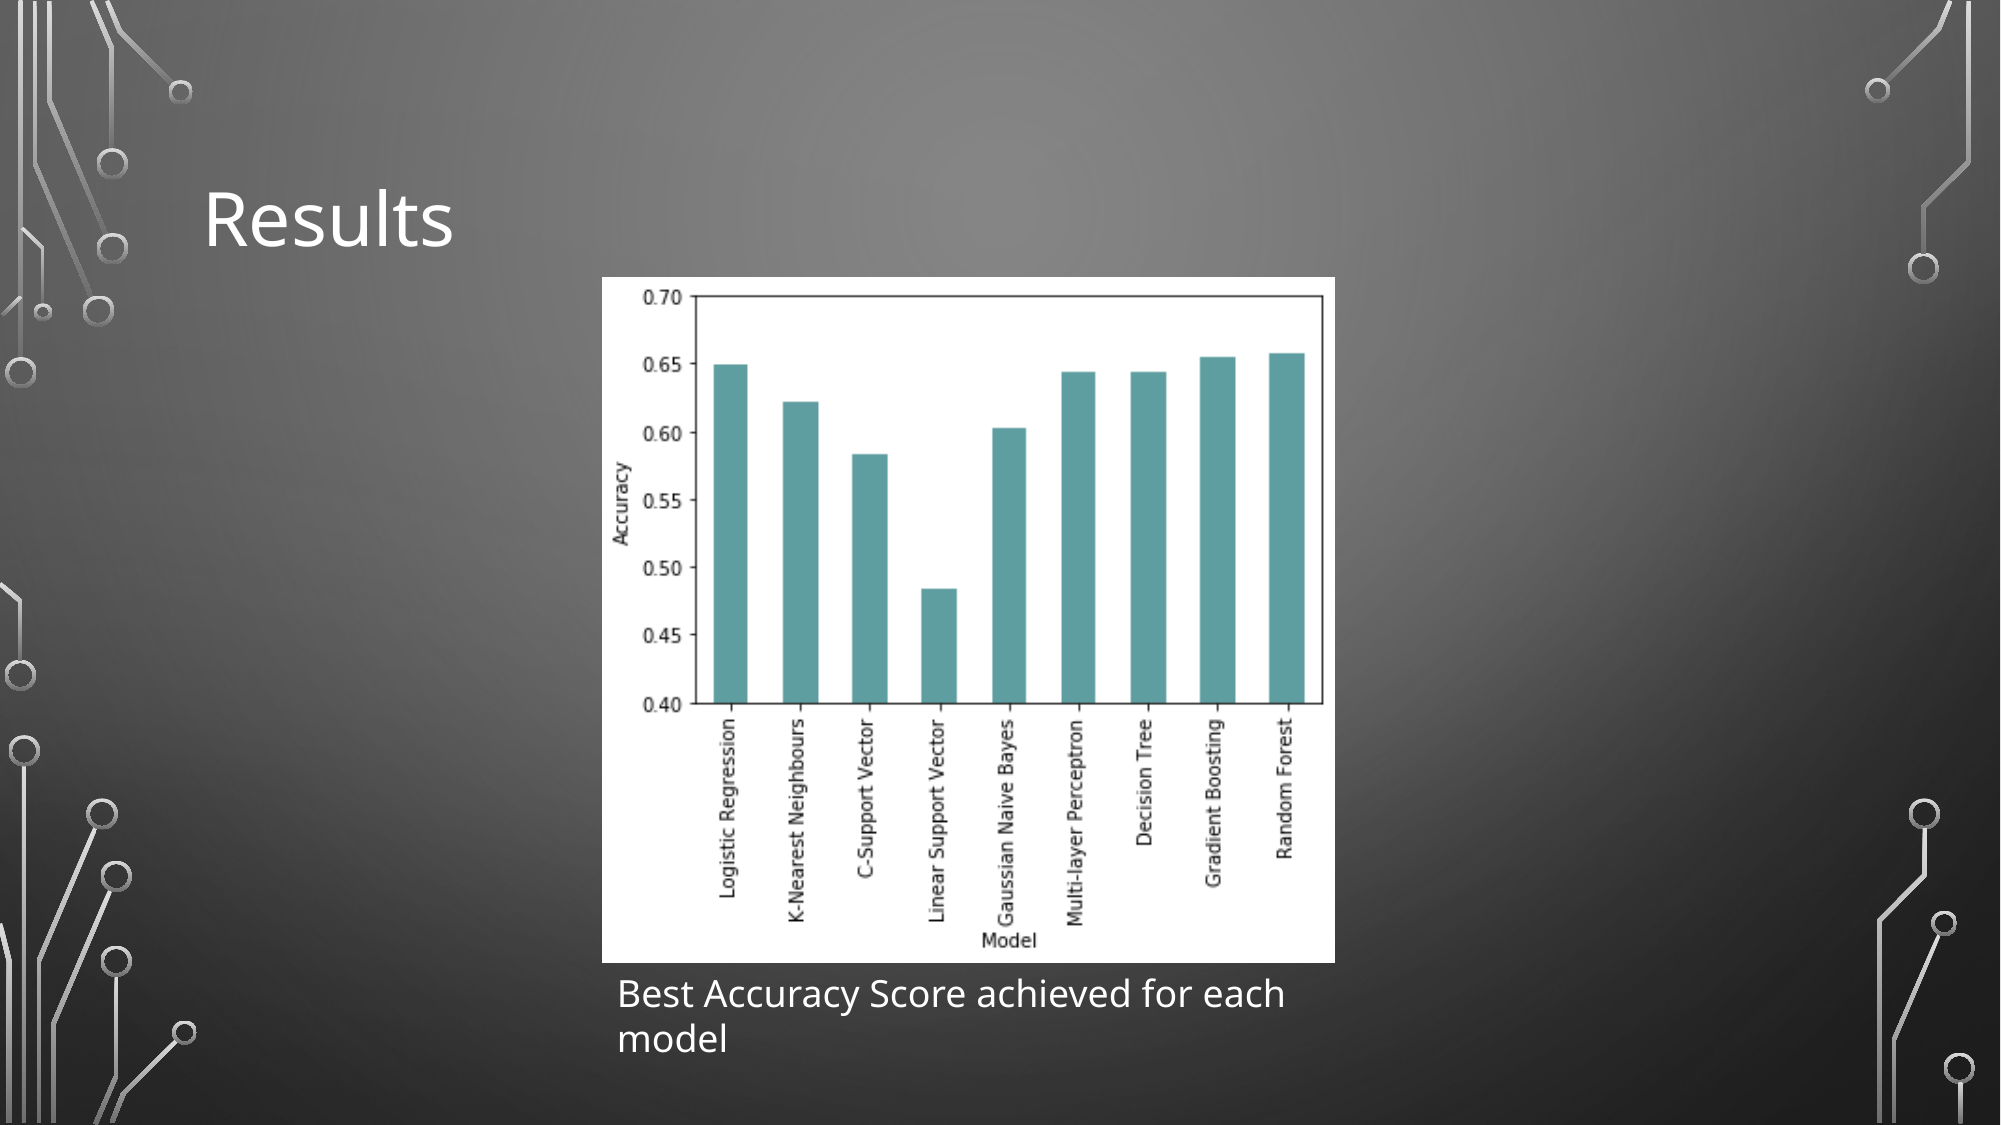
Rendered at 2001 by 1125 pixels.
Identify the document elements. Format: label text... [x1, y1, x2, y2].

title Results [187, 101, 1813, 344]
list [601, 277, 1335, 964]
text_box Best Accuracy Score achieved for each model [602, 964, 1335, 1068]
